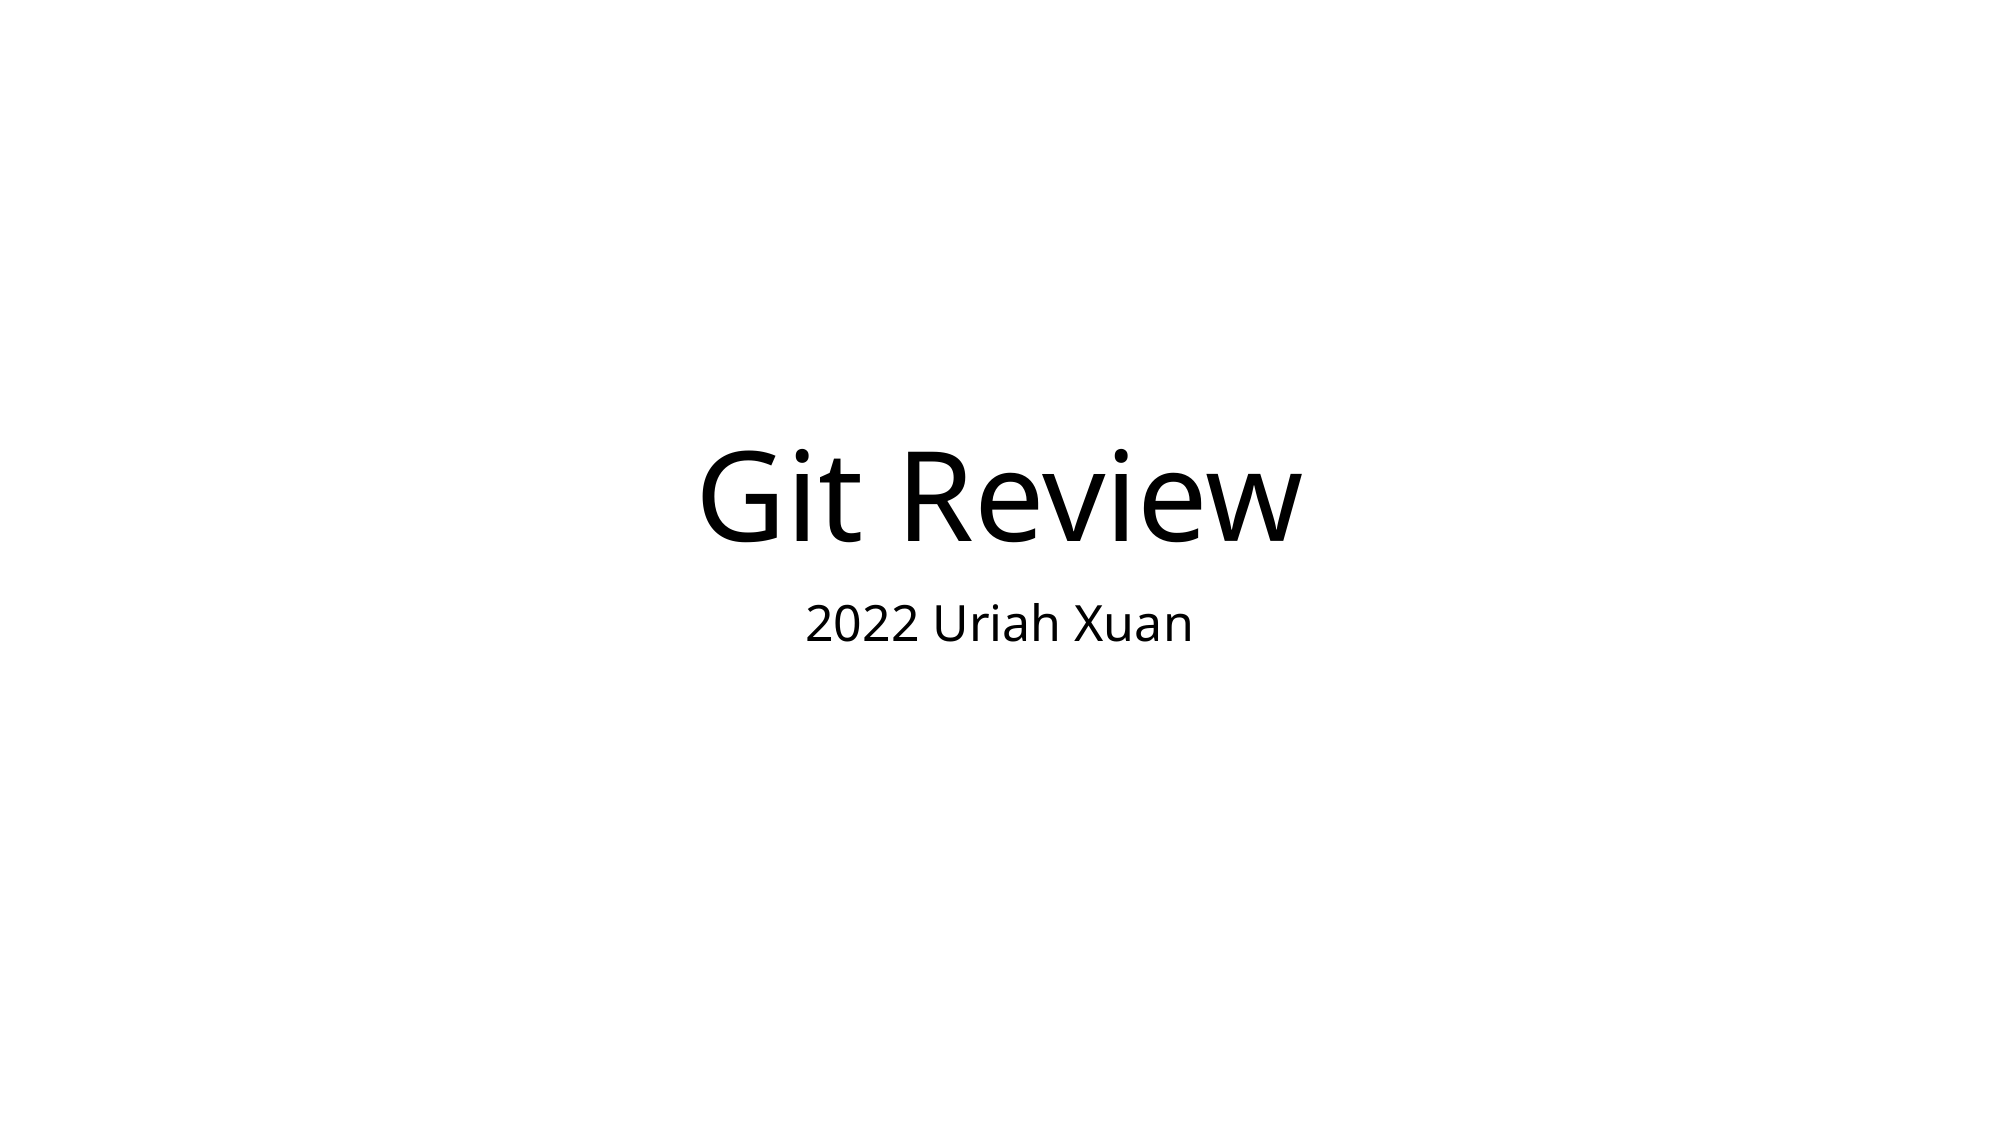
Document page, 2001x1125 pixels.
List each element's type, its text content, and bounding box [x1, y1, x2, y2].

subtitle 2022 Uriah Xuan [249, 590, 1750, 863]
title Git Review [249, 184, 1750, 576]
